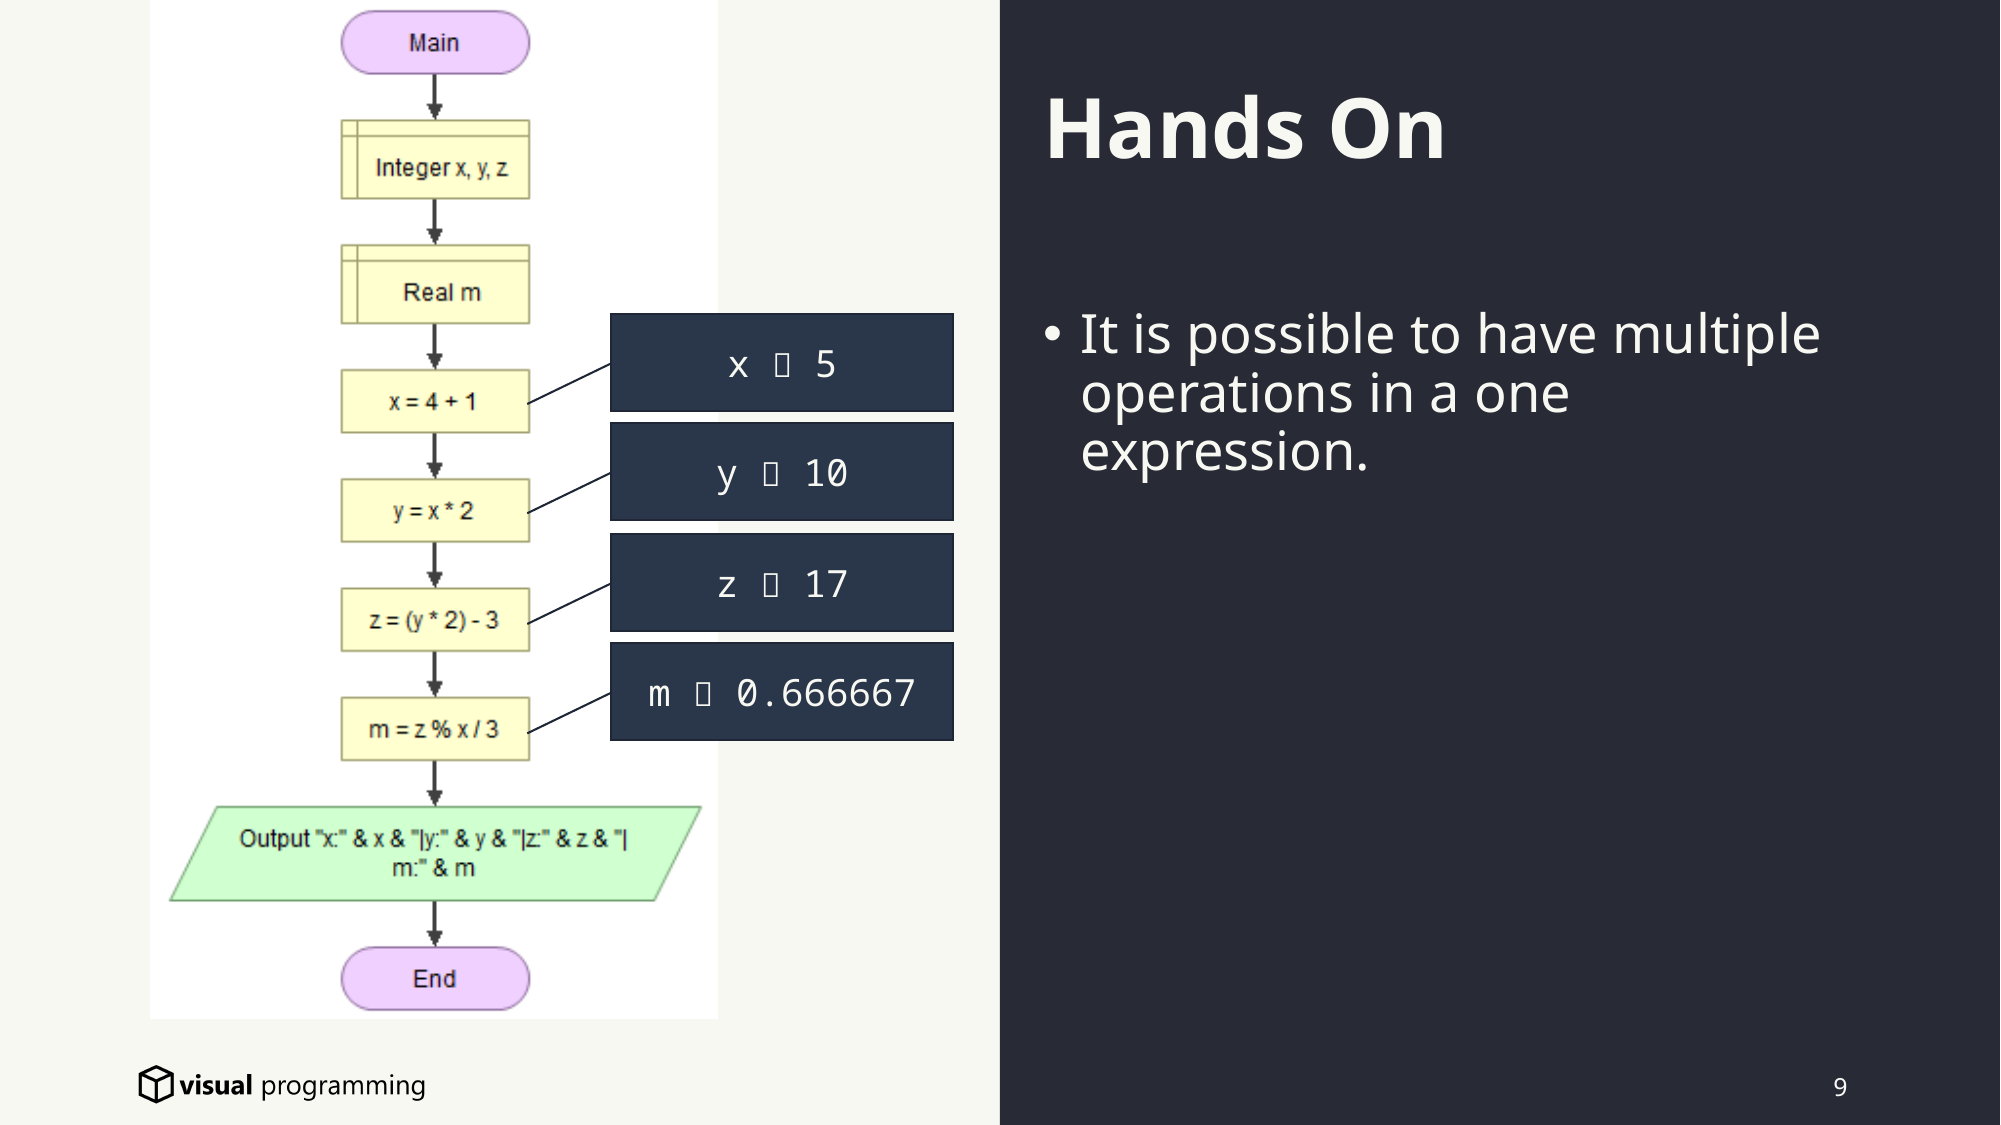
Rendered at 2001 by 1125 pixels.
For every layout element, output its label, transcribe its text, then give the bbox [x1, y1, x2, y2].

text_box y  10 [718, 422, 954, 521]
slide_number 9 [1751, 1058, 1863, 1119]
text_box m  0.666667 [718, 642, 954, 741]
picture [137, 1059, 443, 1117]
picture [150, 0, 718, 1019]
list It is possible to have multiple operations in a one expression. [1028, 299, 1863, 1014]
text_box x  5 [718, 313, 954, 412]
text_box z  17 [718, 533, 954, 632]
title Hands On [1028, 23, 1863, 241]
